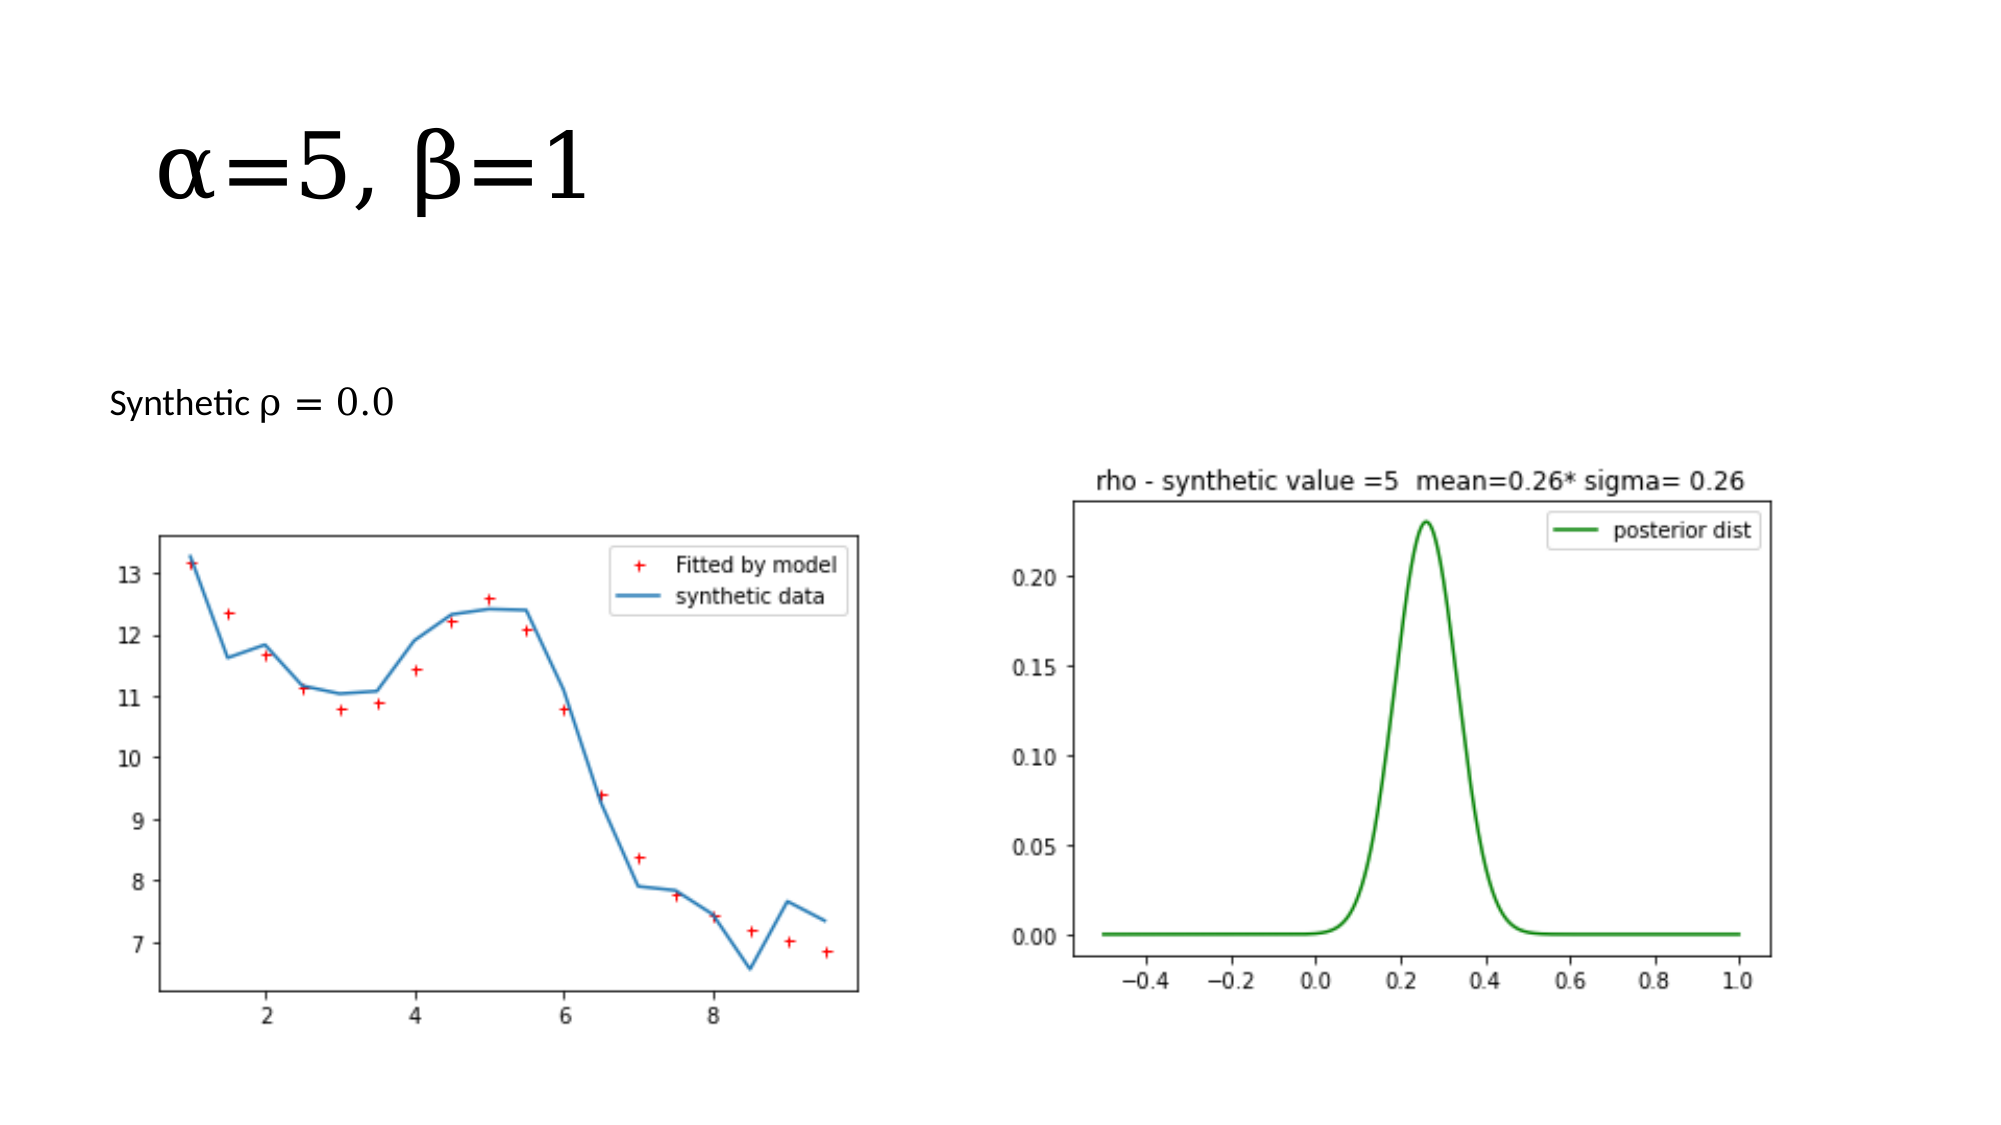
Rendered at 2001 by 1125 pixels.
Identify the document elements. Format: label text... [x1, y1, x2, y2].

picture [996, 455, 1785, 1006]
title α=5, β=1 [137, 59, 1863, 278]
text_box Synthetic ρ = 0.0 [94, 370, 724, 431]
picture [103, 523, 870, 1041]
